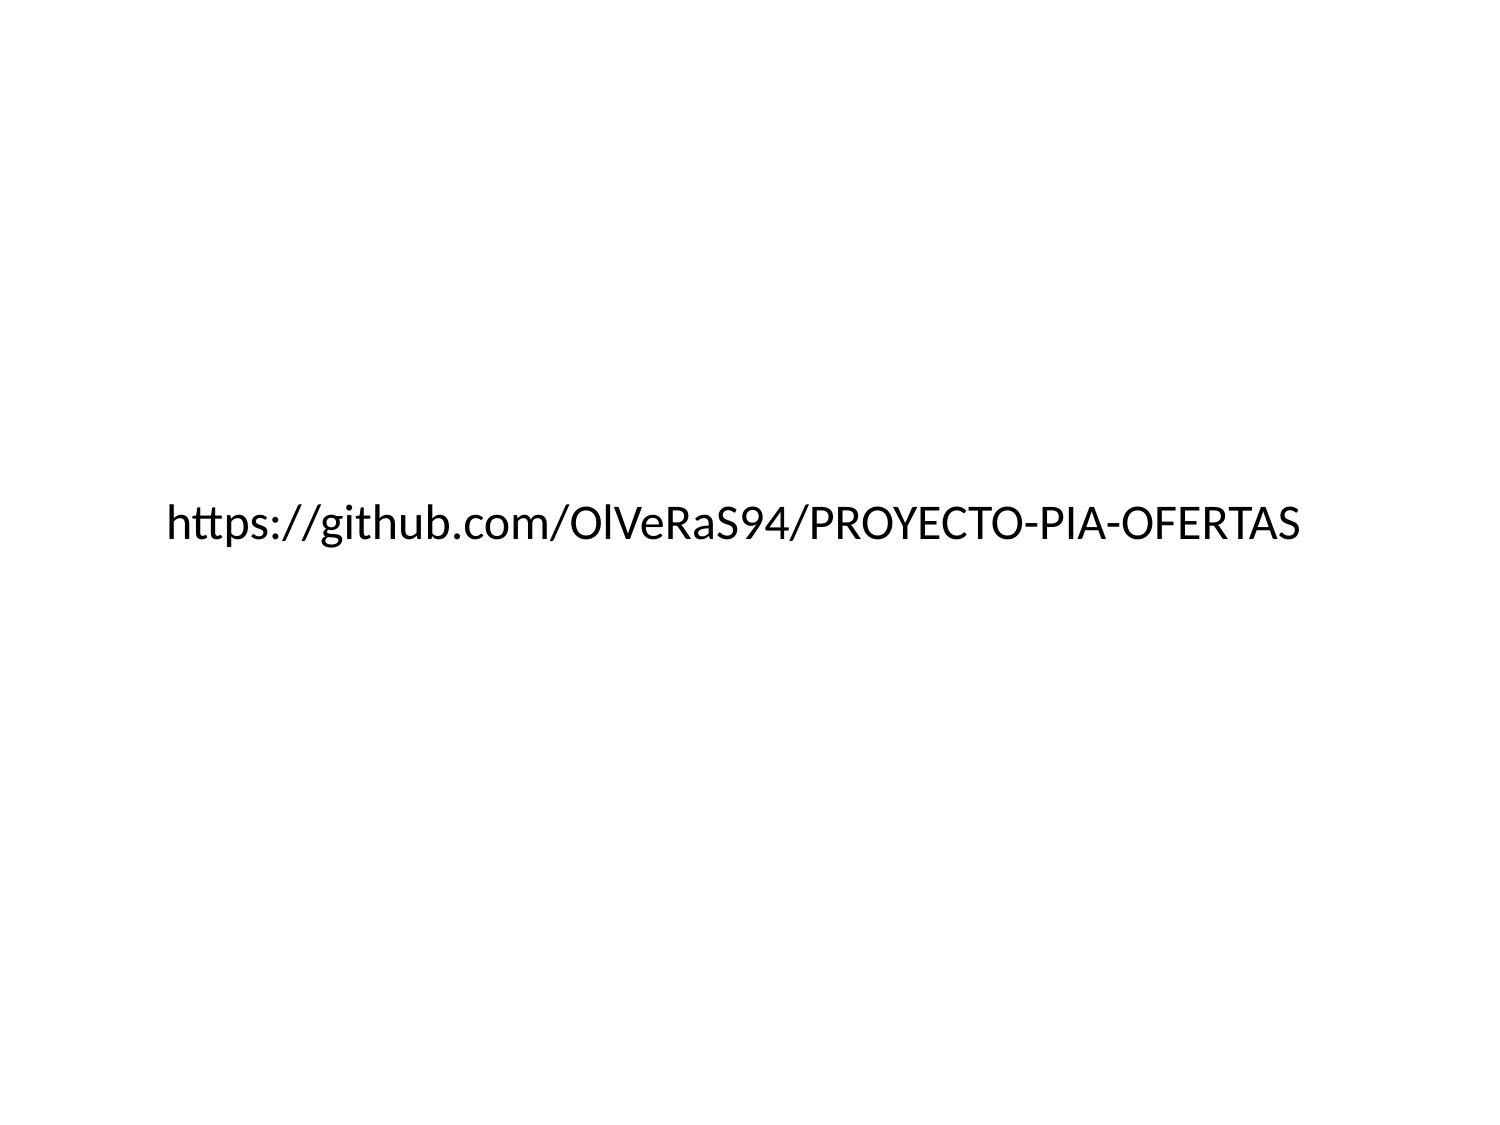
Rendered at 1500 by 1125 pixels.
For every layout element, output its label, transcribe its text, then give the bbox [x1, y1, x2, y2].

list https://github.com/OlVeRaS94/PROYECTO-PIA-OFERTAS [151, 482, 1349, 586]
